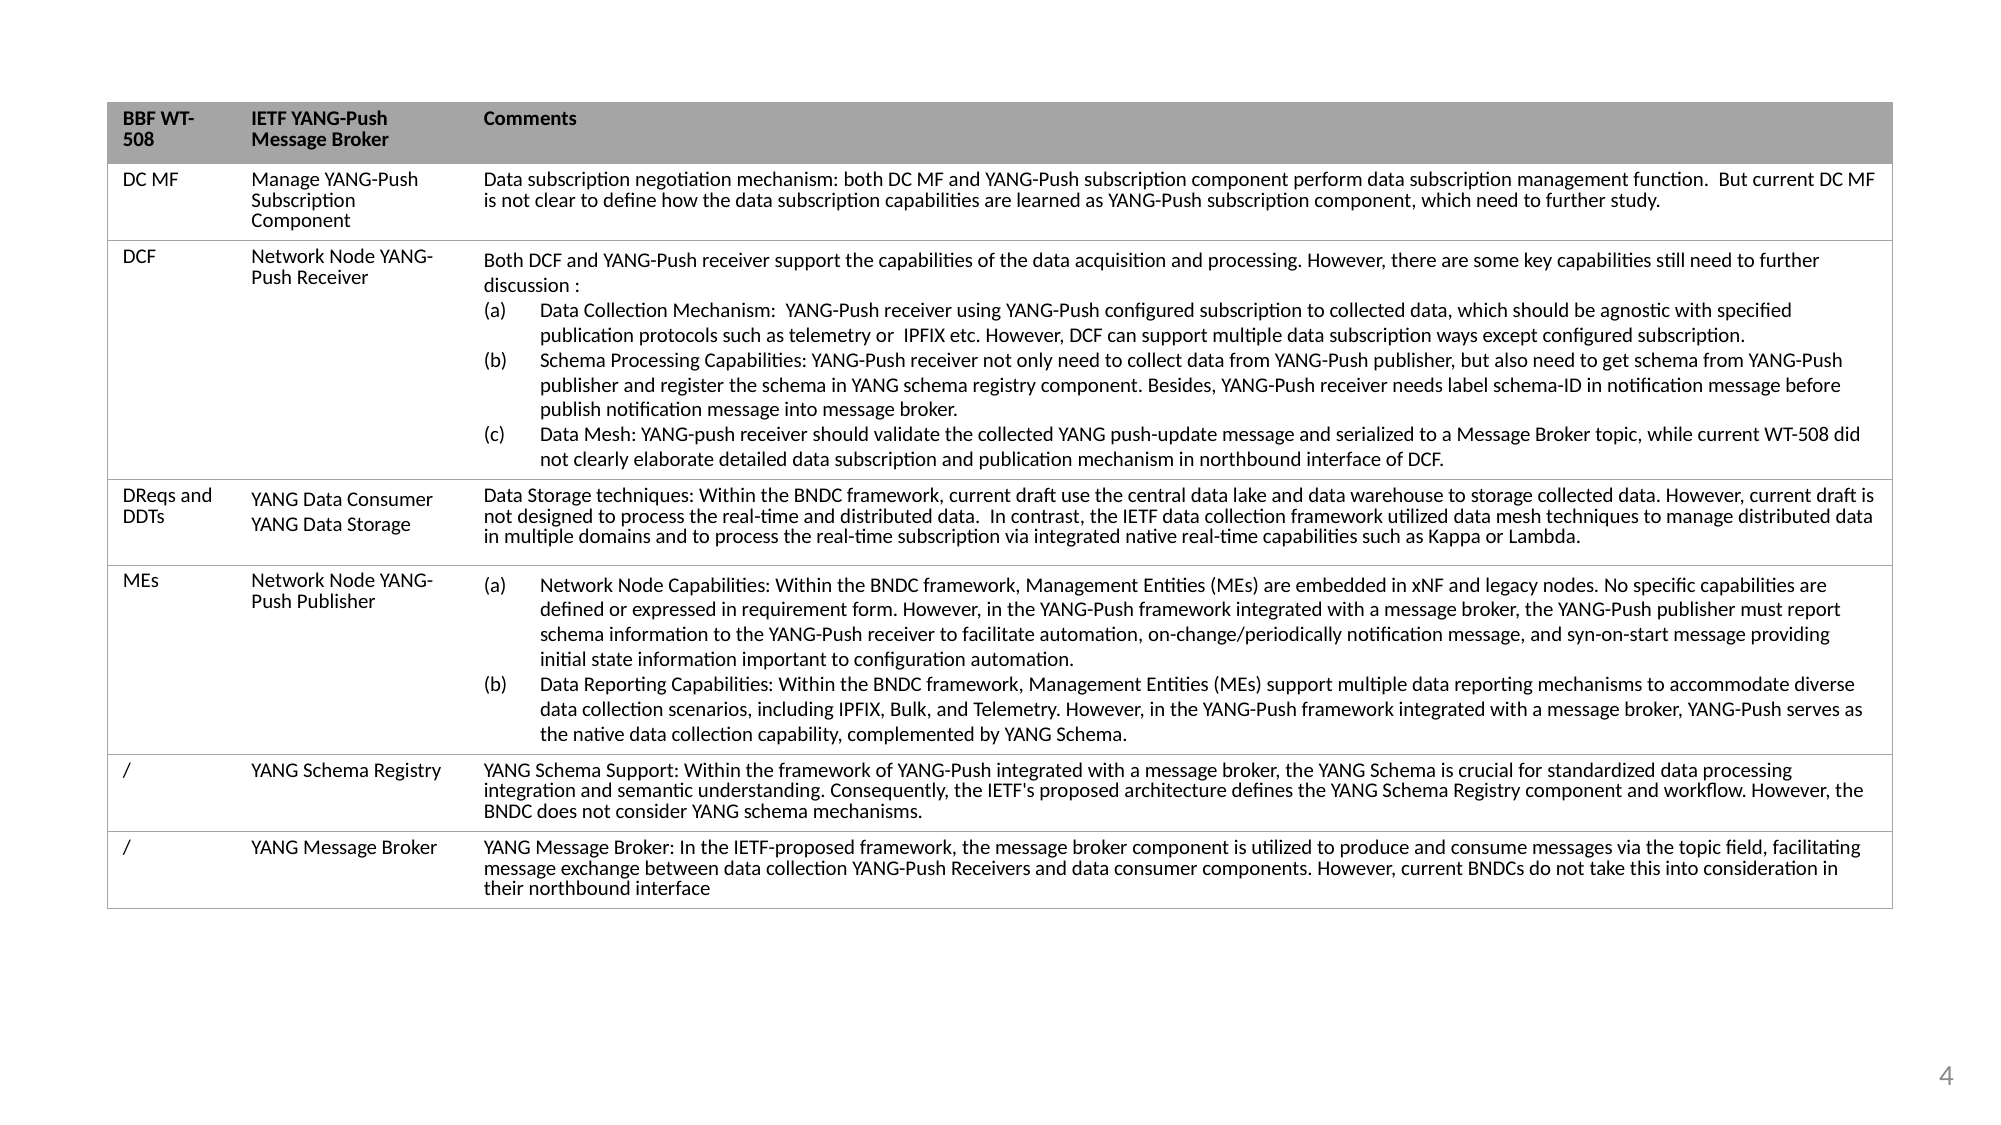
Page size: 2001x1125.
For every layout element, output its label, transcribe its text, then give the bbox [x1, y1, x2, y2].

slide_number 4 [1900, 1043, 1969, 1104]
table_cell Data Storage techniques: Within the BNDC framework, current draft use the central data lake and data warehouse to storage collected data. However, current draft is not designed to process the real-time and distributed data. In contrast, the IETF data collection framework utilized data mesh techniques to manage distributed data in multiple domains and to process the real-time subscription via integrated native real-time capabilities such as Kappa or Lambda. [469, 480, 1892, 565]
table_cell Network Node Capabilities: Within the BNDC framework, Management Entities (MEs) are embedded in xNF and legacy nodes. No specific capabilities are defined or expressed in requirement form. However, in the YANG-Push framework integrated with a message broker, the YANG-Push publisher must report schema information to the YANG-Push receiver to facilitate automation, on-change/periodically notification message, and syn-on-start message providing initial state information important to configuration automation. Data Reporting Capabilities: Within the BNDC framework, Management Entities (MEs) support multiple data reporting mechanisms to accommodate diverse data collection scenarios, including IPFIX, Bulk, and Telemetry. However, in the YANG-Push framework integrated with a message broker, YANG-Push serves as the native data collection capability, complemented by YANG Schema. [469, 566, 1892, 754]
table_cell / [108, 755, 236, 831]
table_header Comments [469, 103, 1892, 163]
table_cell Manage YANG-Push Subscription Component [236, 164, 469, 240]
table_cell YANG Data Consumer YANG Data Storage [236, 480, 469, 565]
table_cell DReqs and DDTs [108, 480, 236, 565]
table_cell Both DCF and YANG-Push receiver support the capabilities of the data acquisition and processing. However, there are some key capabilities still need to further discussion : Data Collection Mechanism: YANG-Push receiver using YANG-Push configured subscription to collected data, which should be agnostic with specified publication protocols such as telemetry or IPFIX etc. However, DCF can support multiple data subscription ways except configured subscription. Schema Processing Capabilities: YANG-Push receiver not only need to collect data from YANG-Push publisher, but also need to get schema from YANG-Push publisher and register the schema in YANG schema registry component. Besides, YANG-Push receiver needs label schema-ID in notification message before publish notification message into message broker. Data Mesh: YANG-push receiver should validate the collected YANG push-update message and serialized to a Message Broker topic, while current WT-508 did not clearly elaborate detailed data subscription and publication mechanism in northbound interface of DCF. [469, 241, 1892, 479]
table_header IETF YANG-Push Message Broker [236, 103, 469, 163]
table_cell DC MF [108, 164, 236, 240]
table_cell MEs [108, 566, 236, 754]
table_cell YANG Schema Registry [236, 755, 469, 831]
table_cell YANG Message Broker [236, 832, 469, 908]
table_header BBF WT-508 [108, 103, 236, 163]
table_cell / [108, 832, 236, 908]
table_cell YANG Message Broker: In the IETF-proposed framework, the message broker component is utilized to produce and consume messages via the topic field, facilitating message exchange between data collection YANG-Push Receivers and data consumer components. However, current BNDCs do not take this into consideration in their northbound interface [469, 832, 1892, 908]
table_cell Network Node YANG-Push Receiver [236, 241, 469, 479]
table_cell DCF [108, 241, 236, 479]
table_cell YANG Schema Support: Within the framework of YANG-Push integrated with a message broker, the YANG Schema is crucial for standardized data processing integration and semantic understanding. Consequently, the IETF's proposed architecture defines the YANG Schema Registry component and workflow. However, the BNDC does not consider YANG schema mechanisms. [469, 755, 1892, 831]
table_cell Network Node YANG-Push Publisher [236, 566, 469, 754]
table_cell Data subscription negotiation mechanism: both DC MF and YANG-Push subscription component perform data subscription management function. But current DC MF is not clear to define how the data subscription capabilities are learned as YANG-Push subscription component, which need to further study. [469, 164, 1892, 240]
